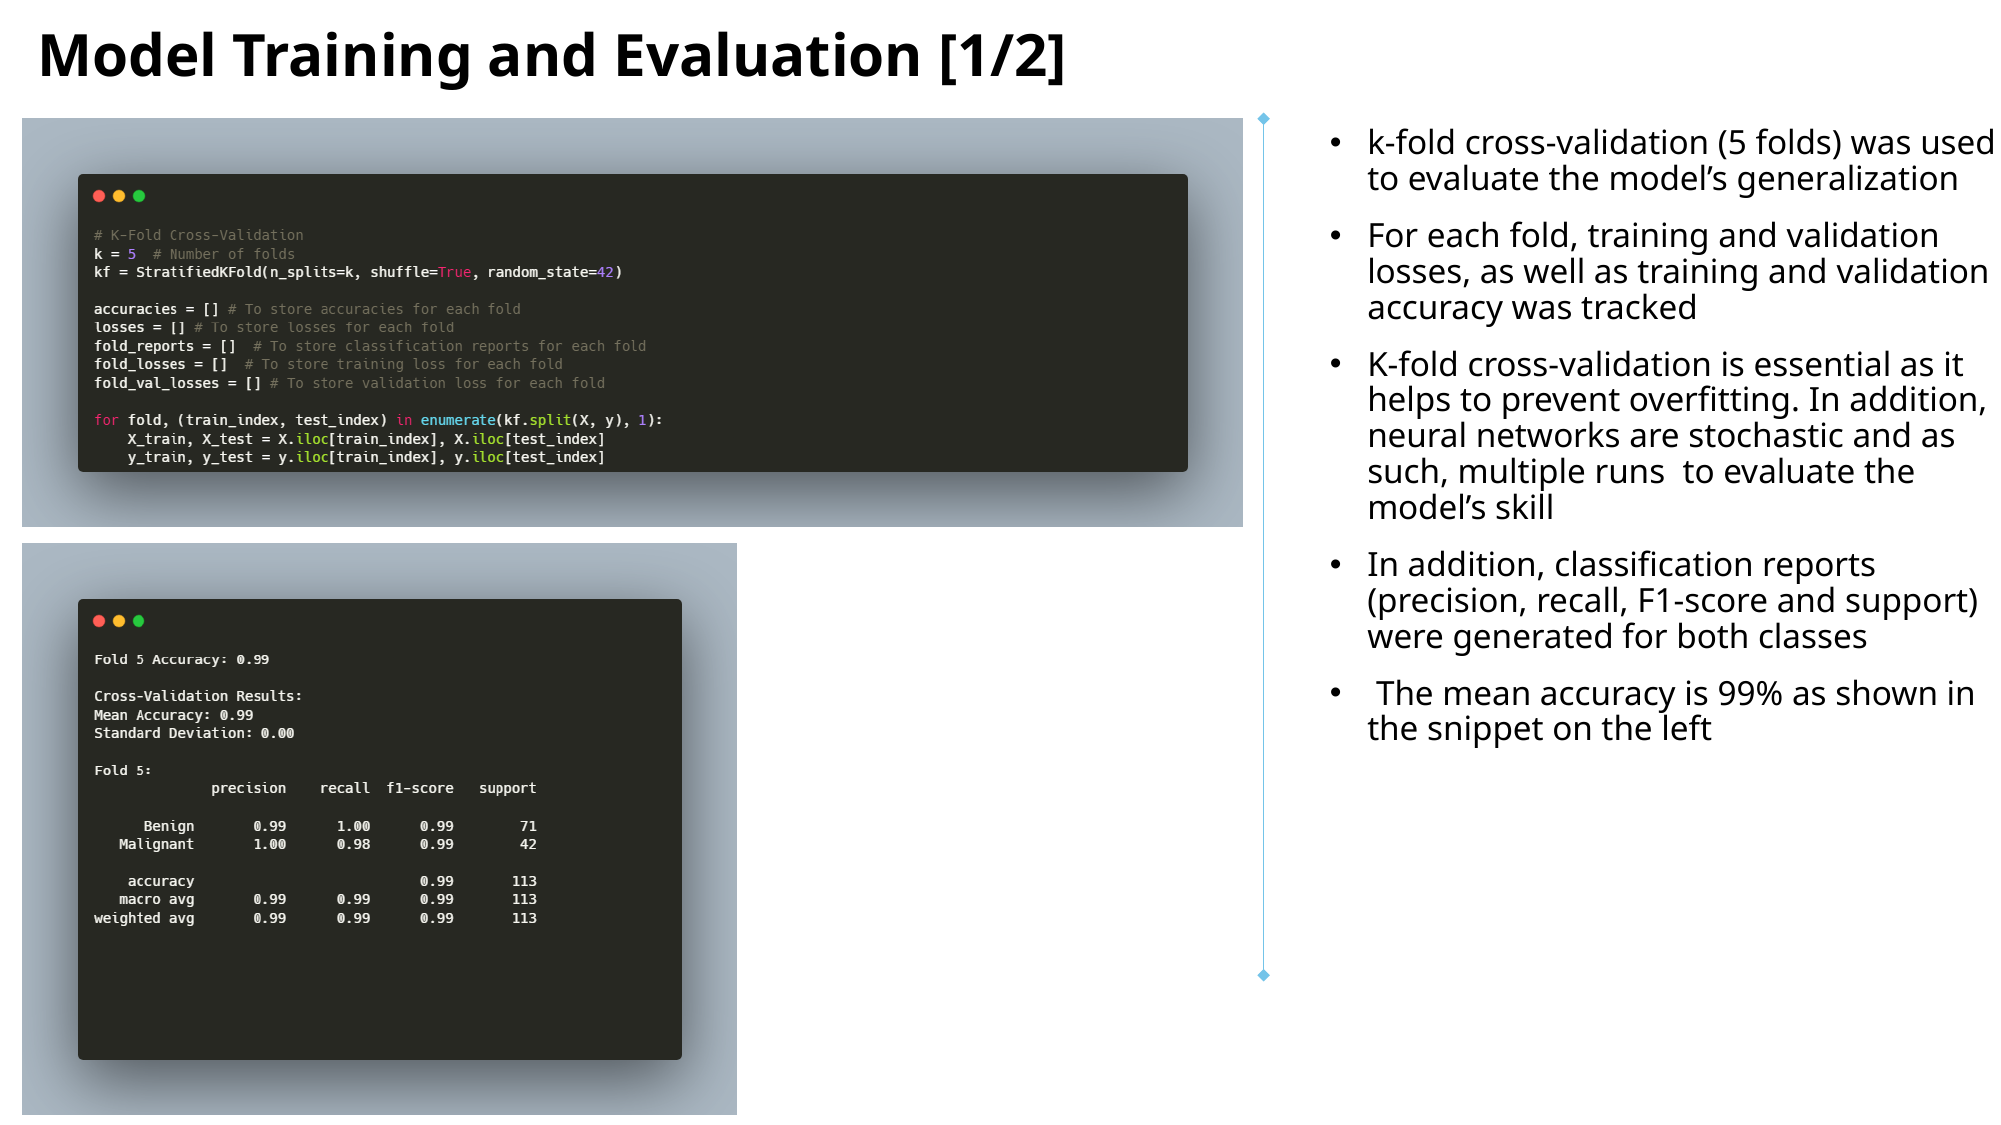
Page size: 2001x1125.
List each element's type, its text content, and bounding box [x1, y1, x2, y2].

picture [22, 542, 737, 1115]
picture [22, 118, 1243, 528]
text_box k-fold cross-validation (5 folds) was used to evaluate the model’s generalization For each fold, training and validation losses, as well as training and validation accuracy was tracked K-fold cross-validation is essential as it helps to prevent overfitting. In addition, neural networks are stochastic and as such, multiple runs to evaluate the model’s skill In addition, classification reports (precision, recall, F1-score and support) were generated for both classes The mean accuracy is 99% as shown in the snippet on the left [1314, 118, 2000, 887]
text_box Model Training and Evaluation [1/2] [22, 10, 2000, 96]
